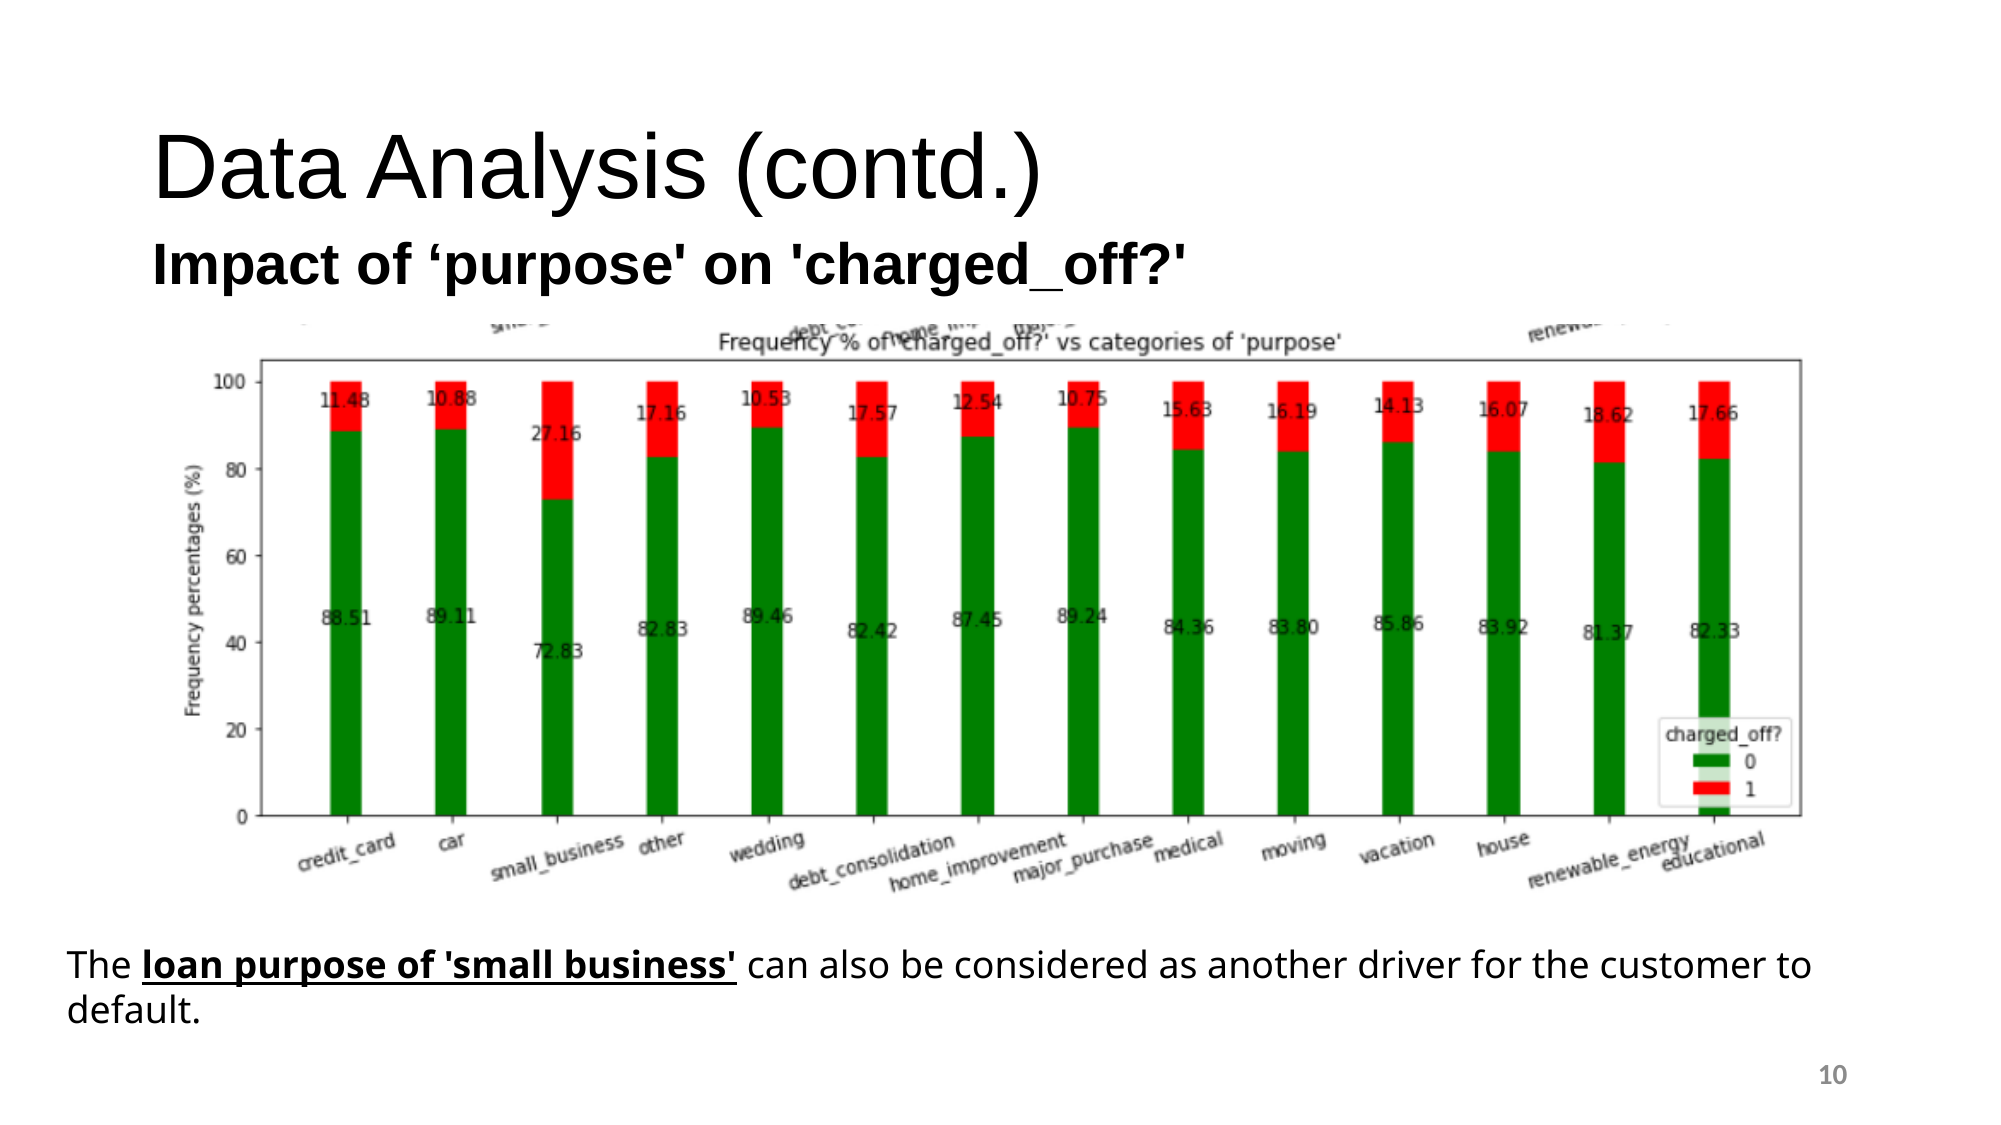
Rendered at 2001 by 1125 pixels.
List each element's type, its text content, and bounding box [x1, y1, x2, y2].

picture [159, 324, 1825, 911]
title Data Analysis (contd.) [137, 59, 1863, 226]
text_box The loan purpose of 'small business' can also be considered as another driver for the customer to default. [51, 933, 1972, 1039]
slide_number 10 [1412, 1042, 1863, 1103]
list Impact of ‘purpose' on 'charged_off?' [137, 226, 1863, 351]
